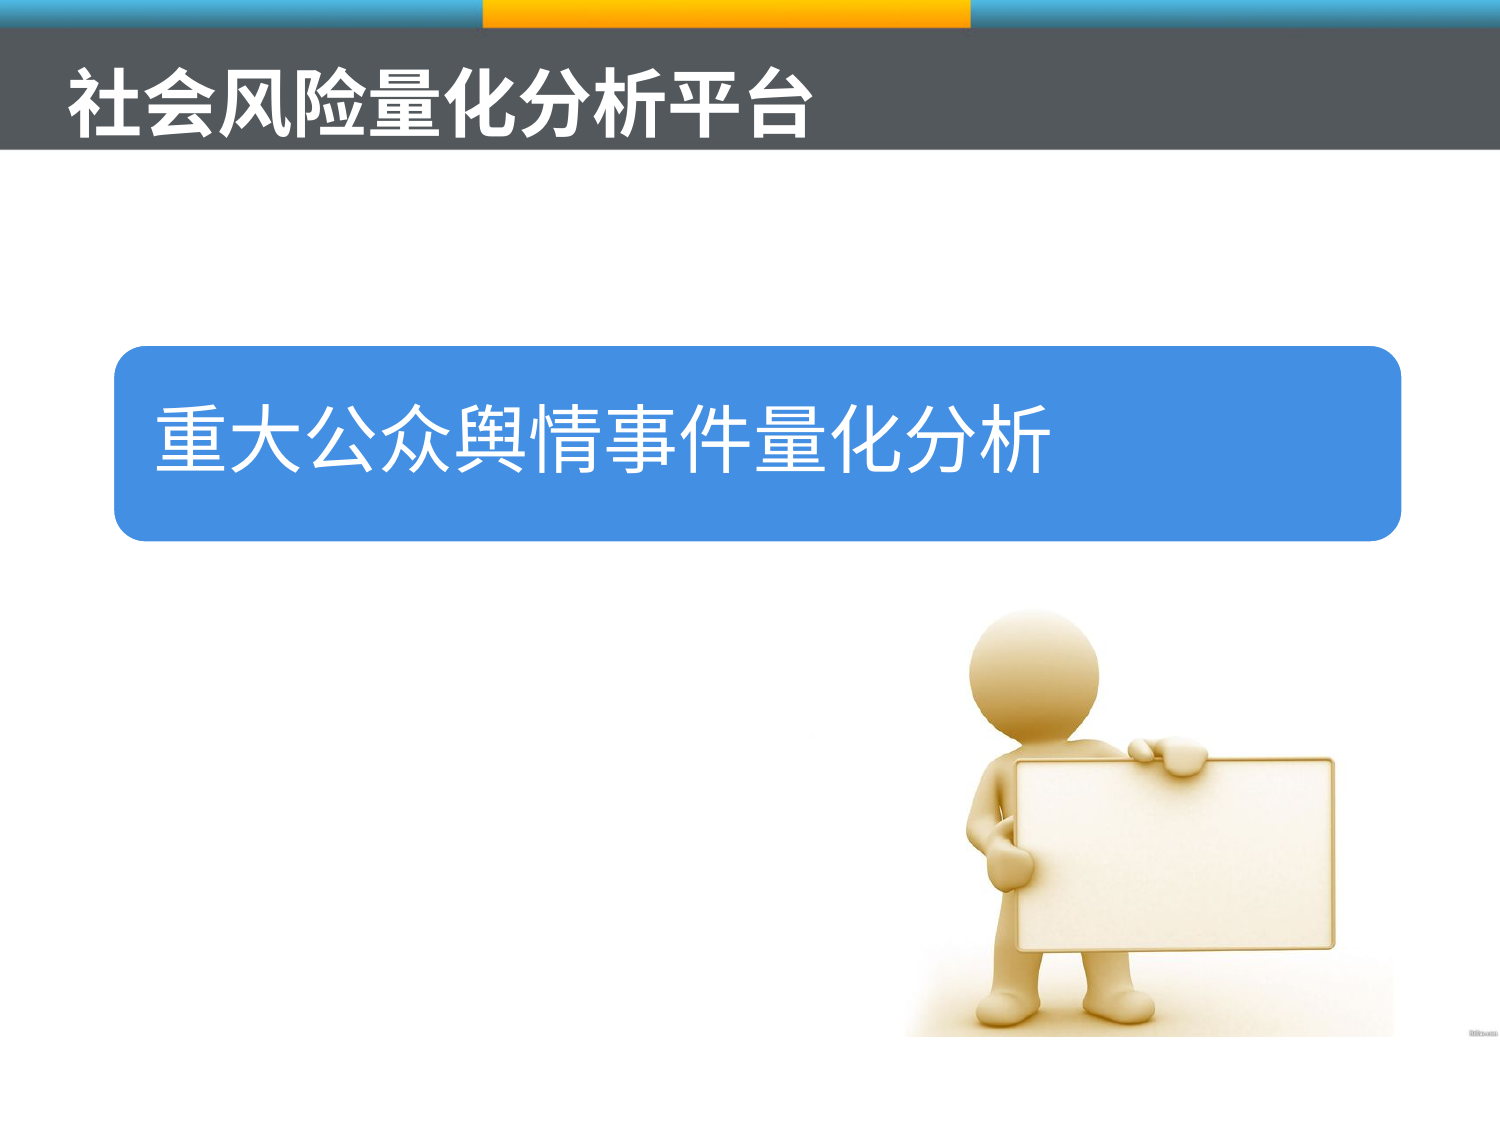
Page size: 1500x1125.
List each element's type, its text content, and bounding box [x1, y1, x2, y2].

text_box 社会风险量化分析平台 [53, 7, 1404, 195]
picture [0, 0, 1500, 1125]
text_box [111, 226, 1404, 894]
